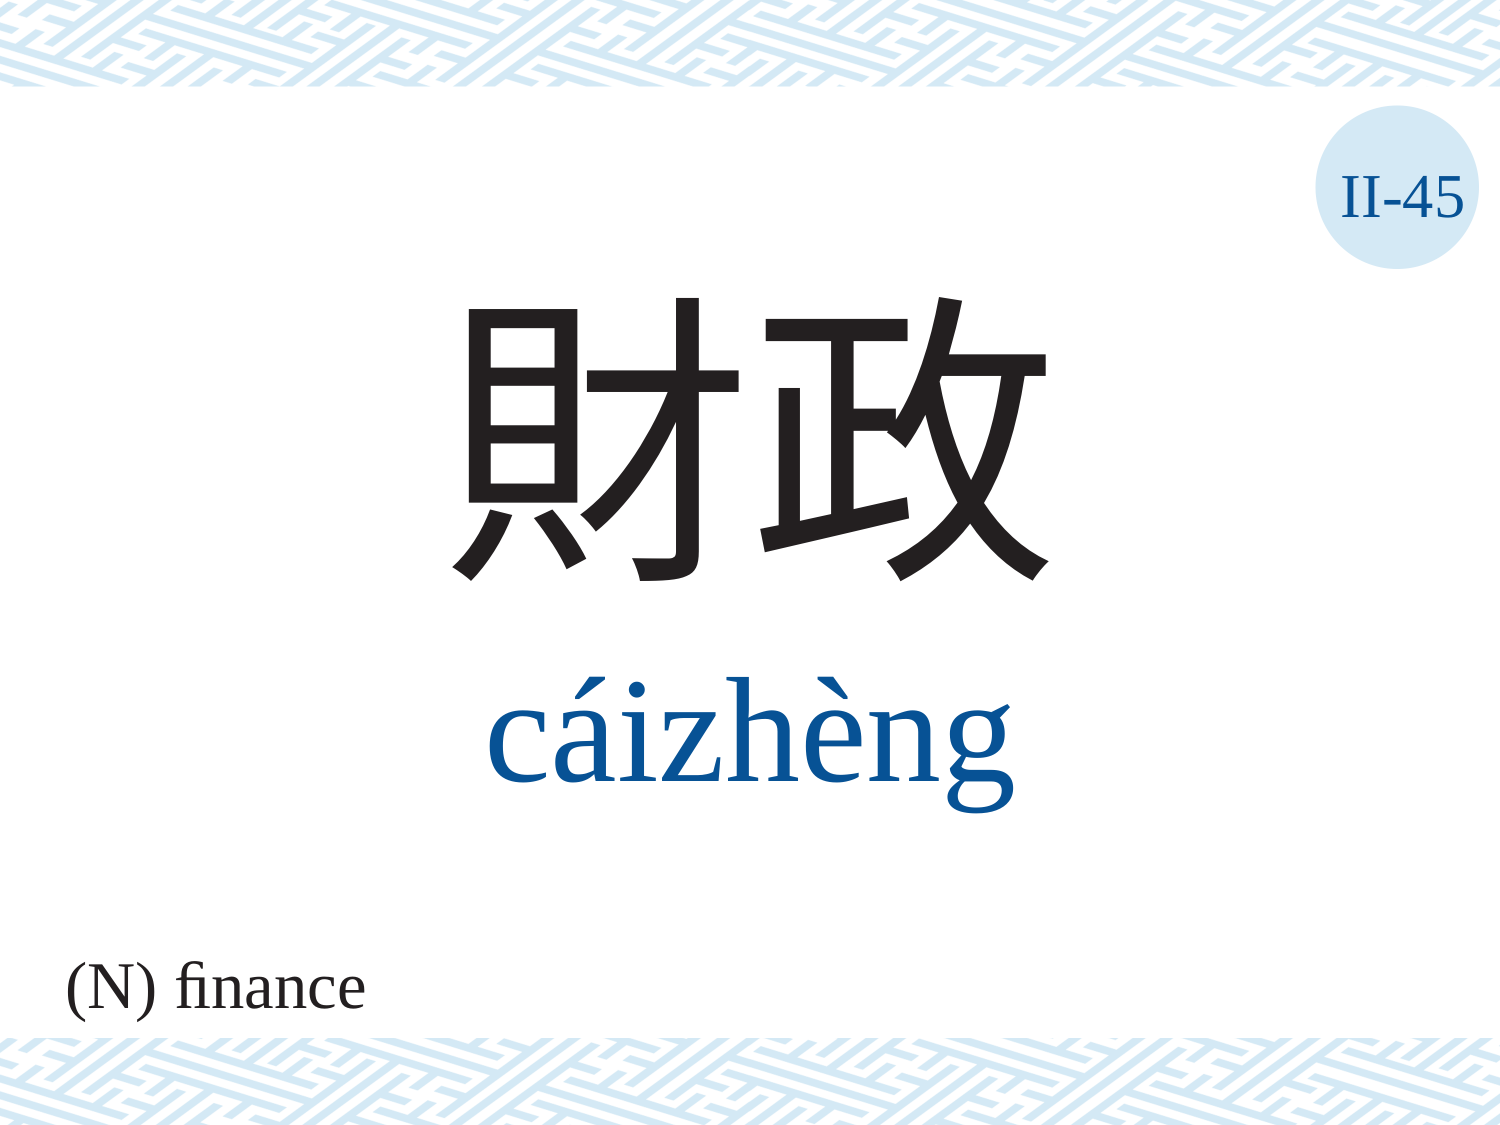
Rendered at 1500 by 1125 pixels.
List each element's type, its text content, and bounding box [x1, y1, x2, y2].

text_box (N) ﬁnance [62, 942, 369, 1023]
text_box II-45 財政 cáizhèng [439, 154, 1467, 812]
picture [0, 0, 1500, 1125]
